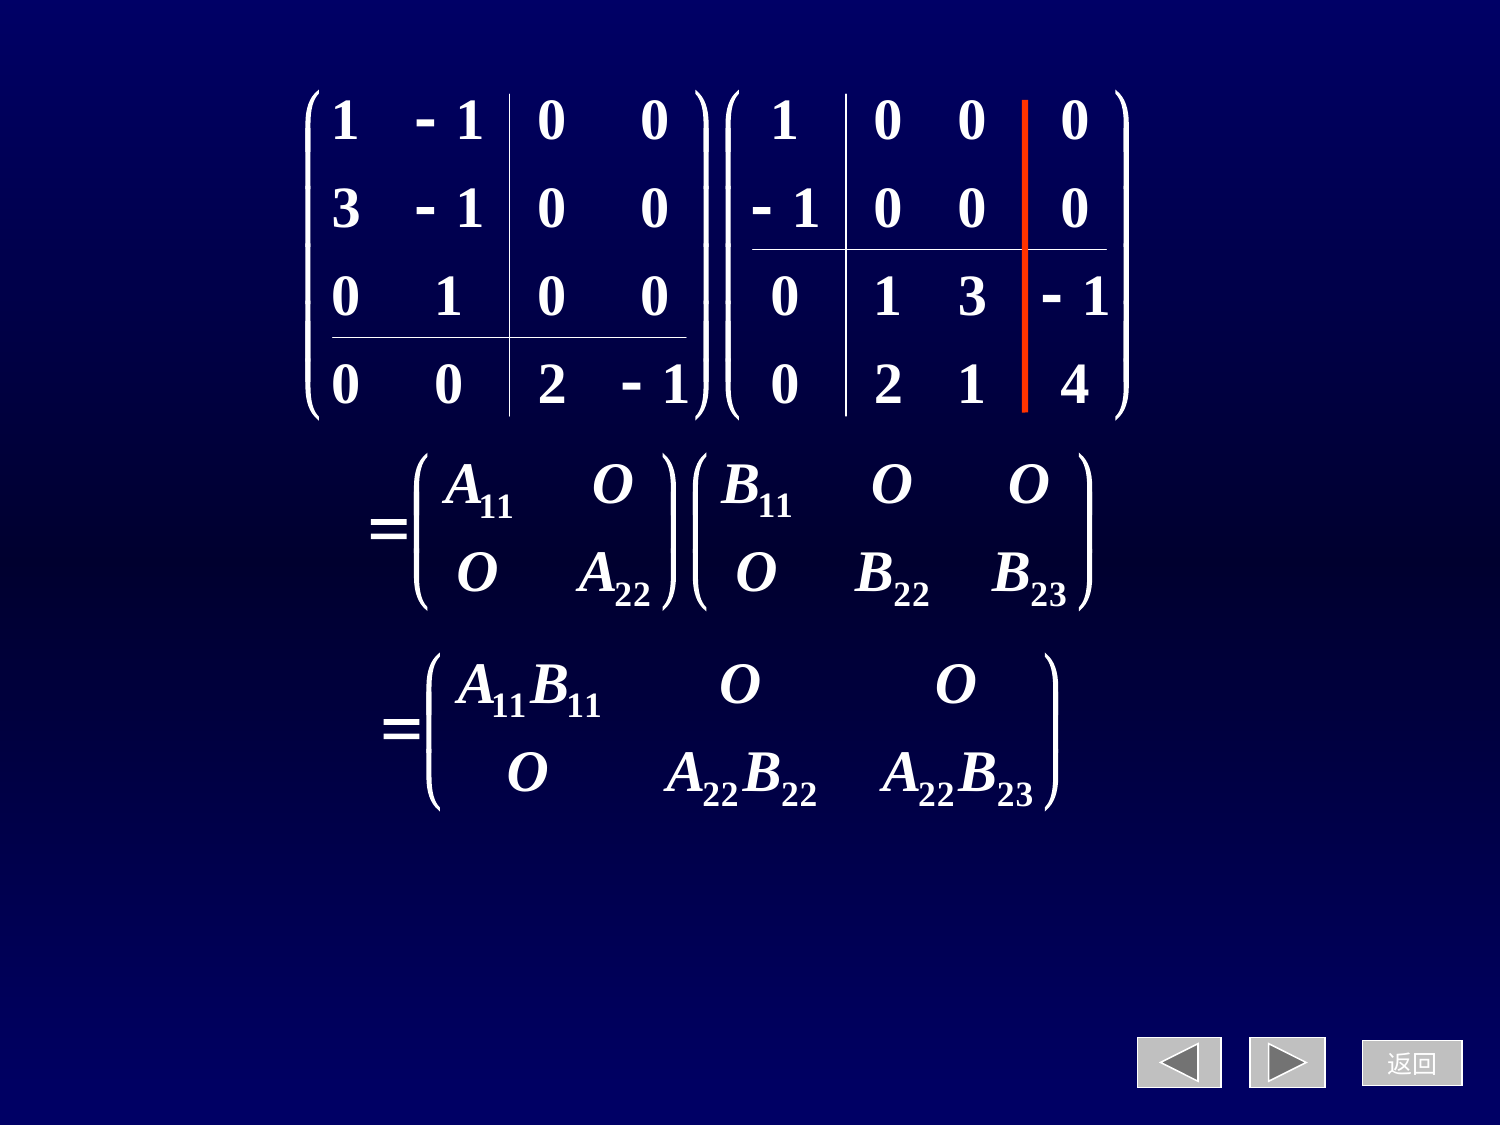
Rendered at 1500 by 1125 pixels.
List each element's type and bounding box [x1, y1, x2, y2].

text_box [362, 449, 1100, 613]
text_box [374, 649, 1067, 813]
text_box [299, 0, 1138, 421]
